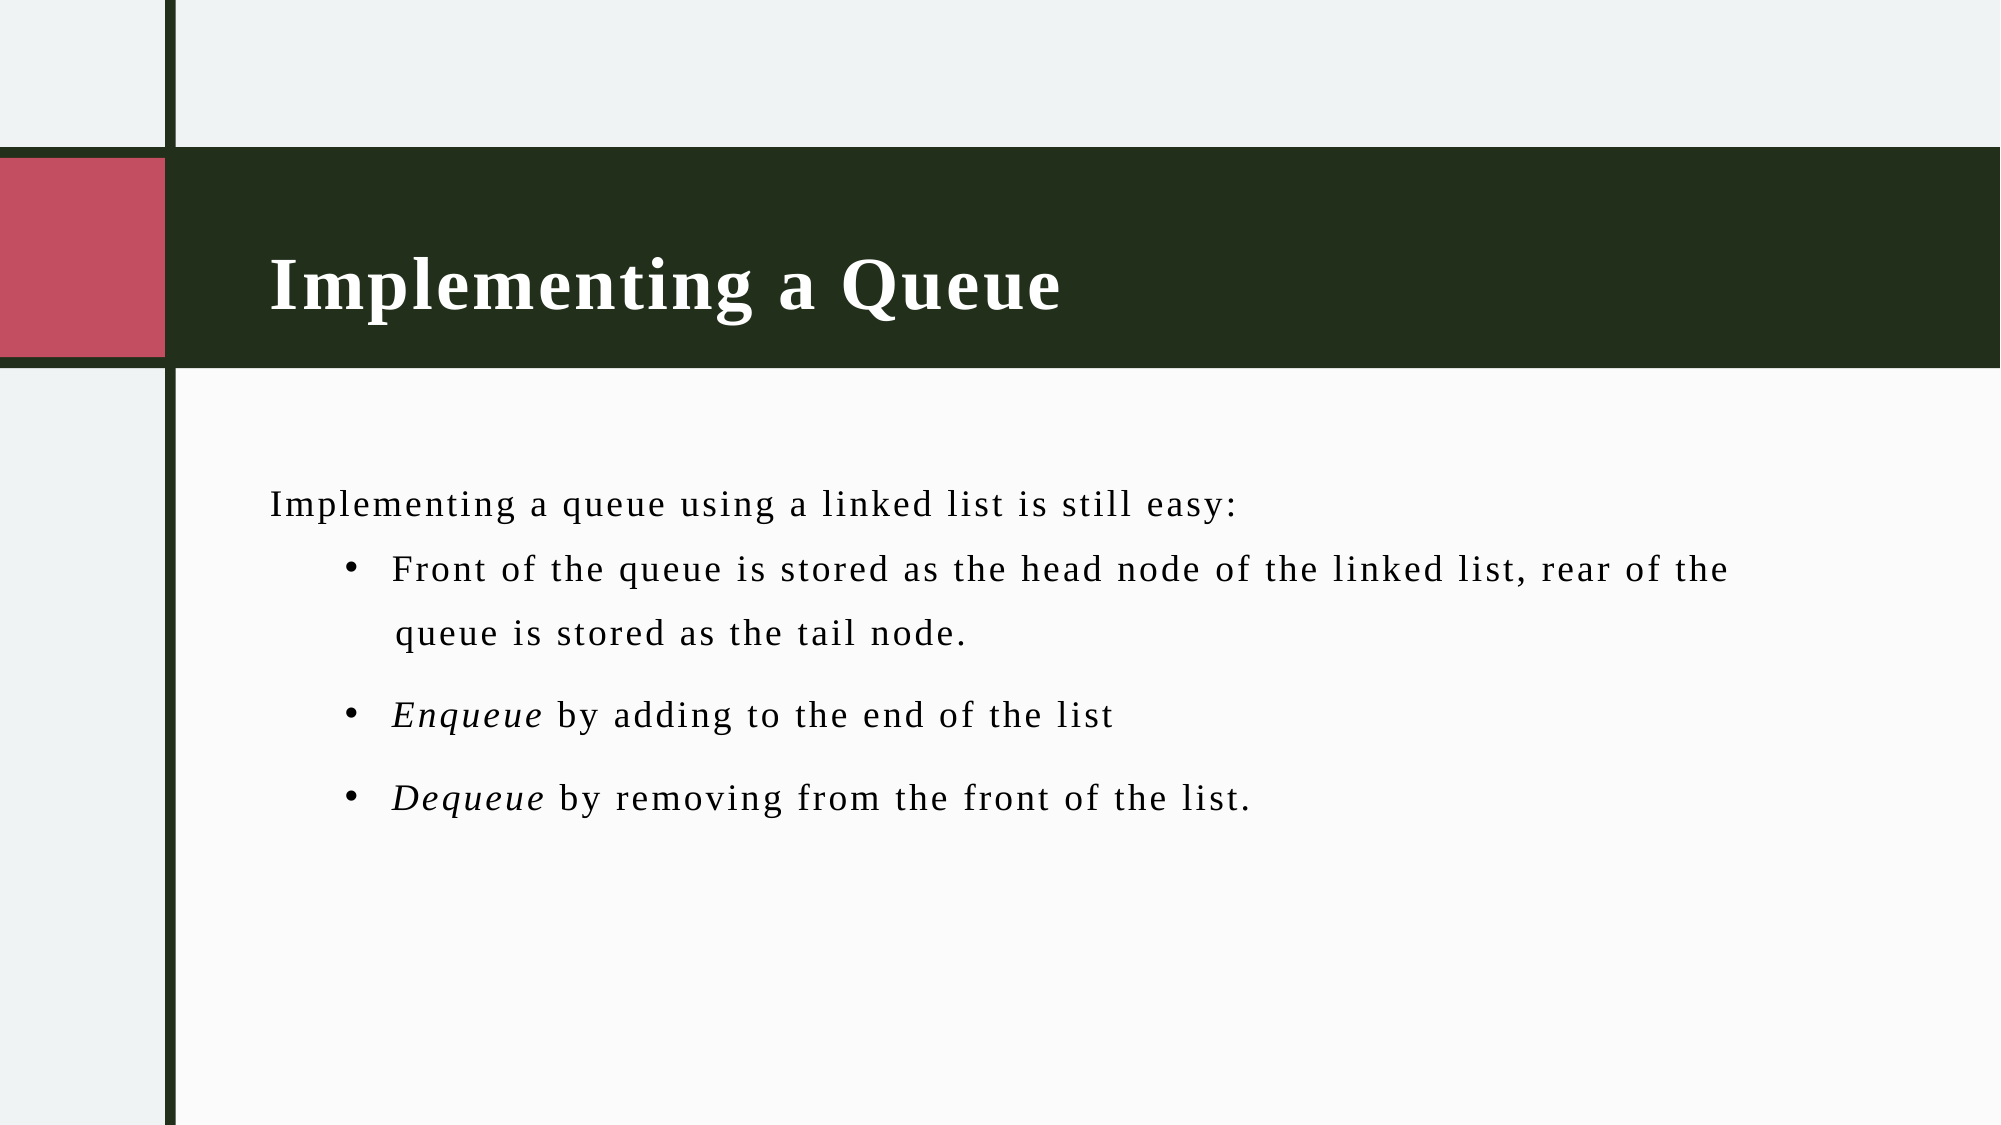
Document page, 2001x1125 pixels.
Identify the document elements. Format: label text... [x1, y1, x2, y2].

text_box [164, 0, 177, 1125]
text_box [177, 369, 2000, 1125]
text_box [0, 0, 164, 146]
title Implementing a Queue [251, 171, 1895, 341]
text_box [0, 146, 164, 157]
text_box [0, 369, 164, 1125]
text_box [0, 157, 164, 358]
list Implementing a queue using a linked list is still easy: Front of the queue is stored as the head node of the linked list, rear of the queue is stored as the tail node. Enqueue by adding to the end of the list Dequeue by removing from the front of the list. [251, 443, 1882, 1006]
text_box [0, 358, 164, 369]
text_box [177, 0, 2000, 146]
text_box [177, 146, 2000, 369]
